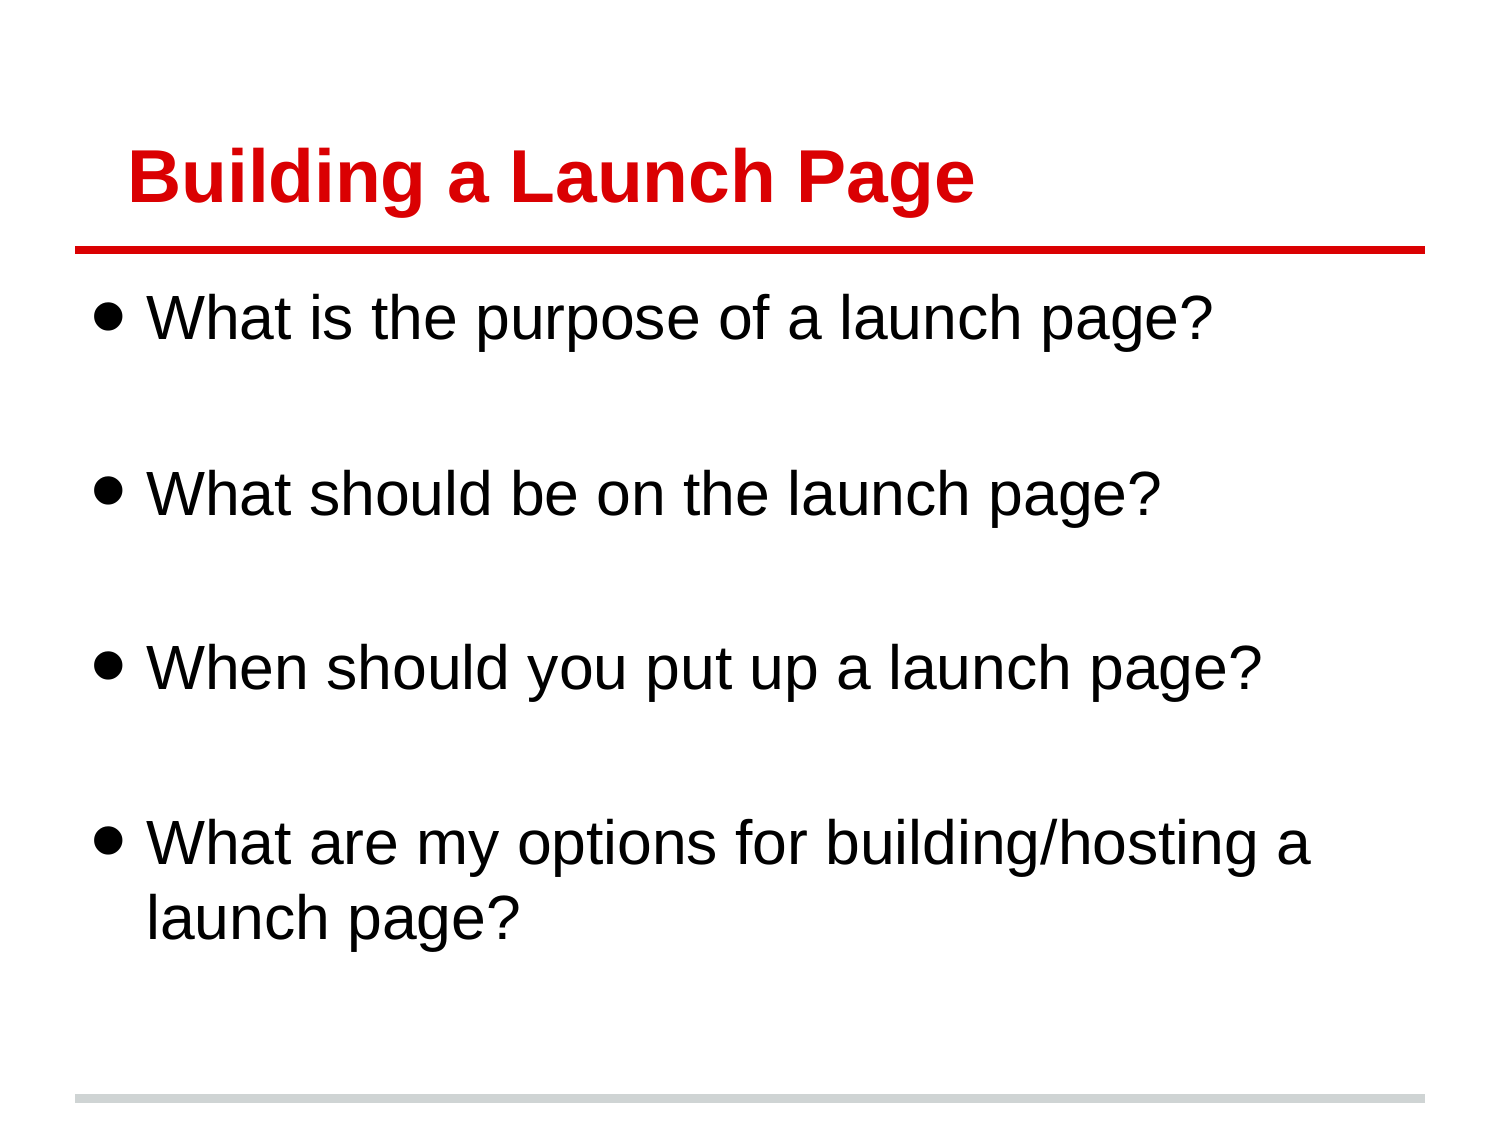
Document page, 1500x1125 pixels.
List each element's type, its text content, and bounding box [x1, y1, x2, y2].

list What is the purpose of a launch page? What should be on the launch page? When should you put up a launch page? What are my options for building/hosting a launch page? [75, 262, 1425, 1078]
title Building a Launch Page [75, 45, 1425, 233]
